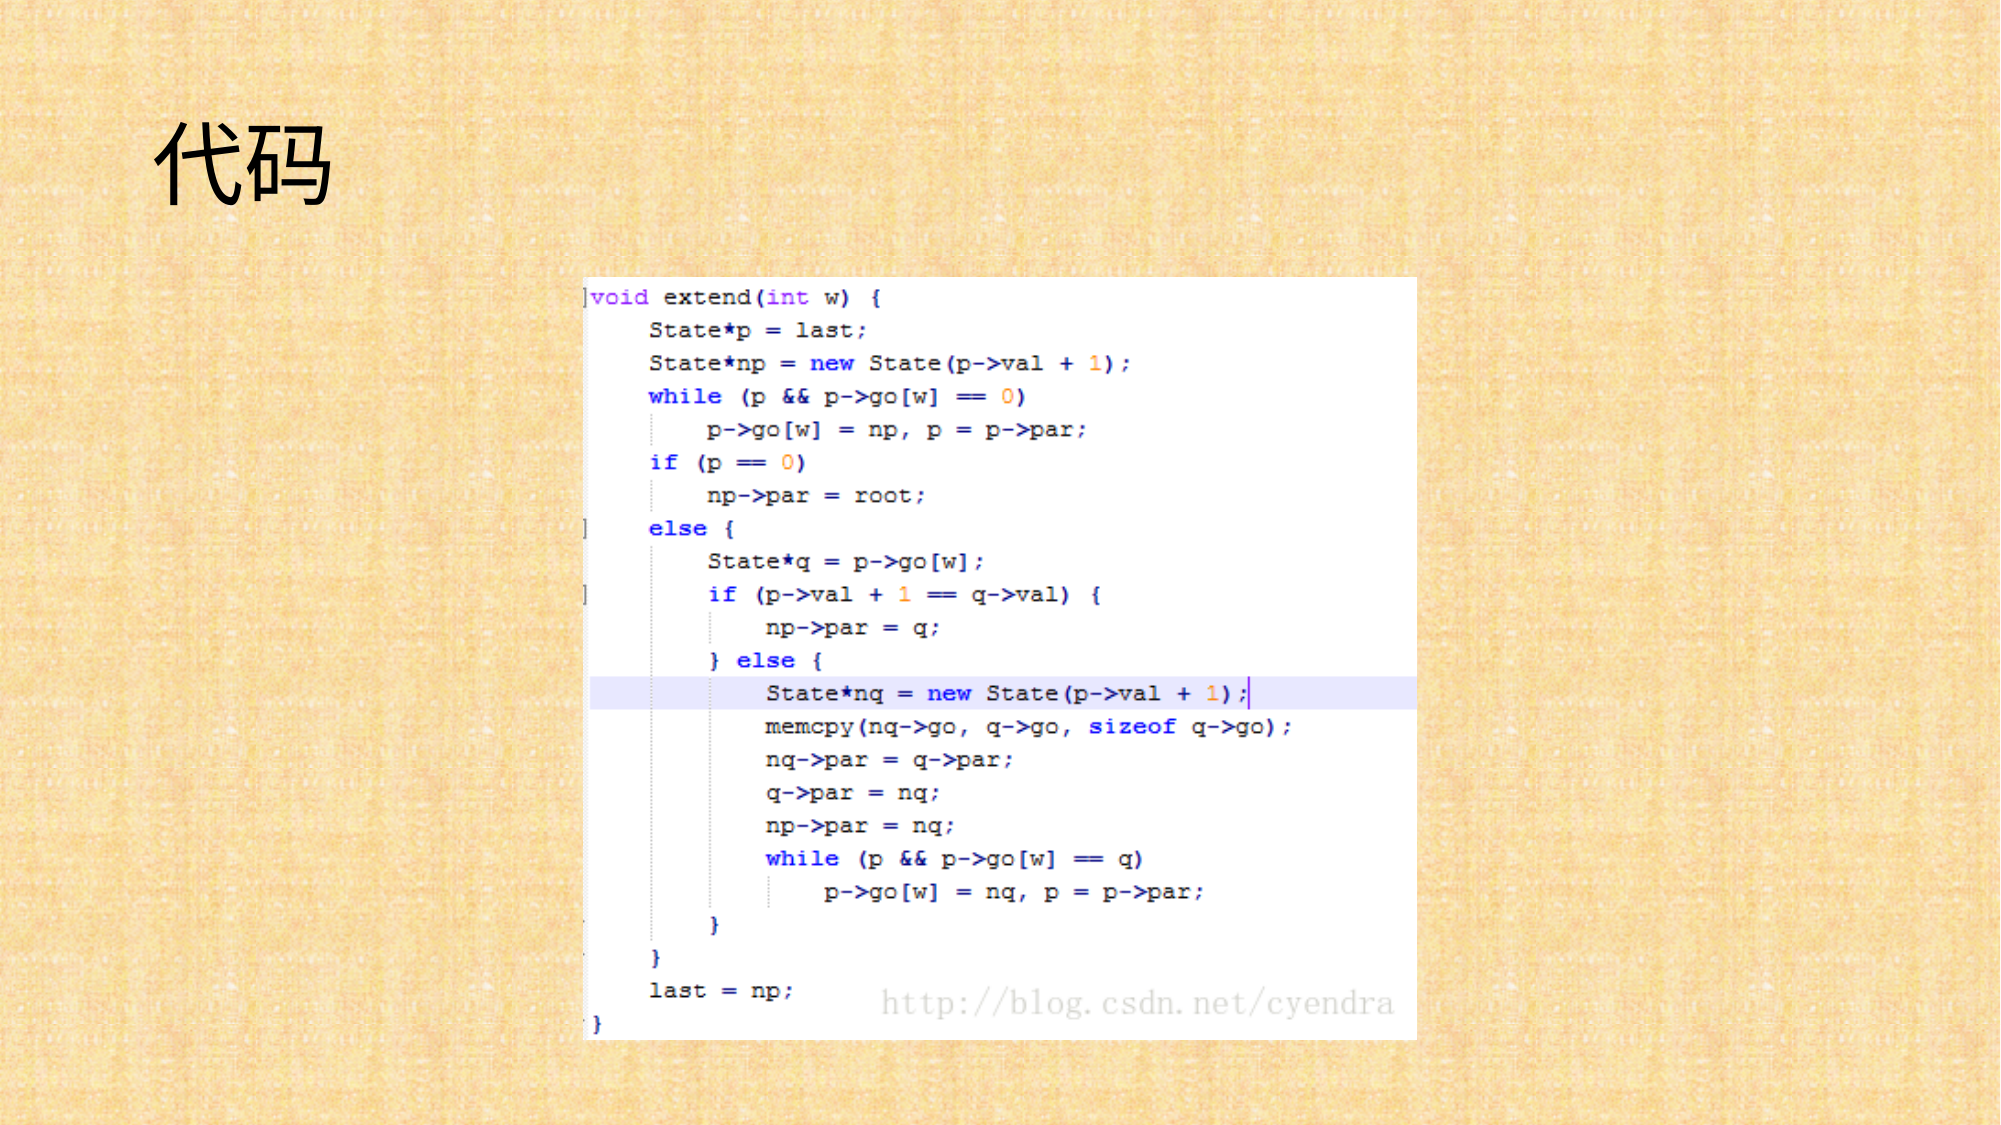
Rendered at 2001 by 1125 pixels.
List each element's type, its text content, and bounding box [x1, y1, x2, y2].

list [583, 277, 1417, 1040]
picture [0, 0, 2001, 1125]
title 代码 [137, 59, 1863, 278]
